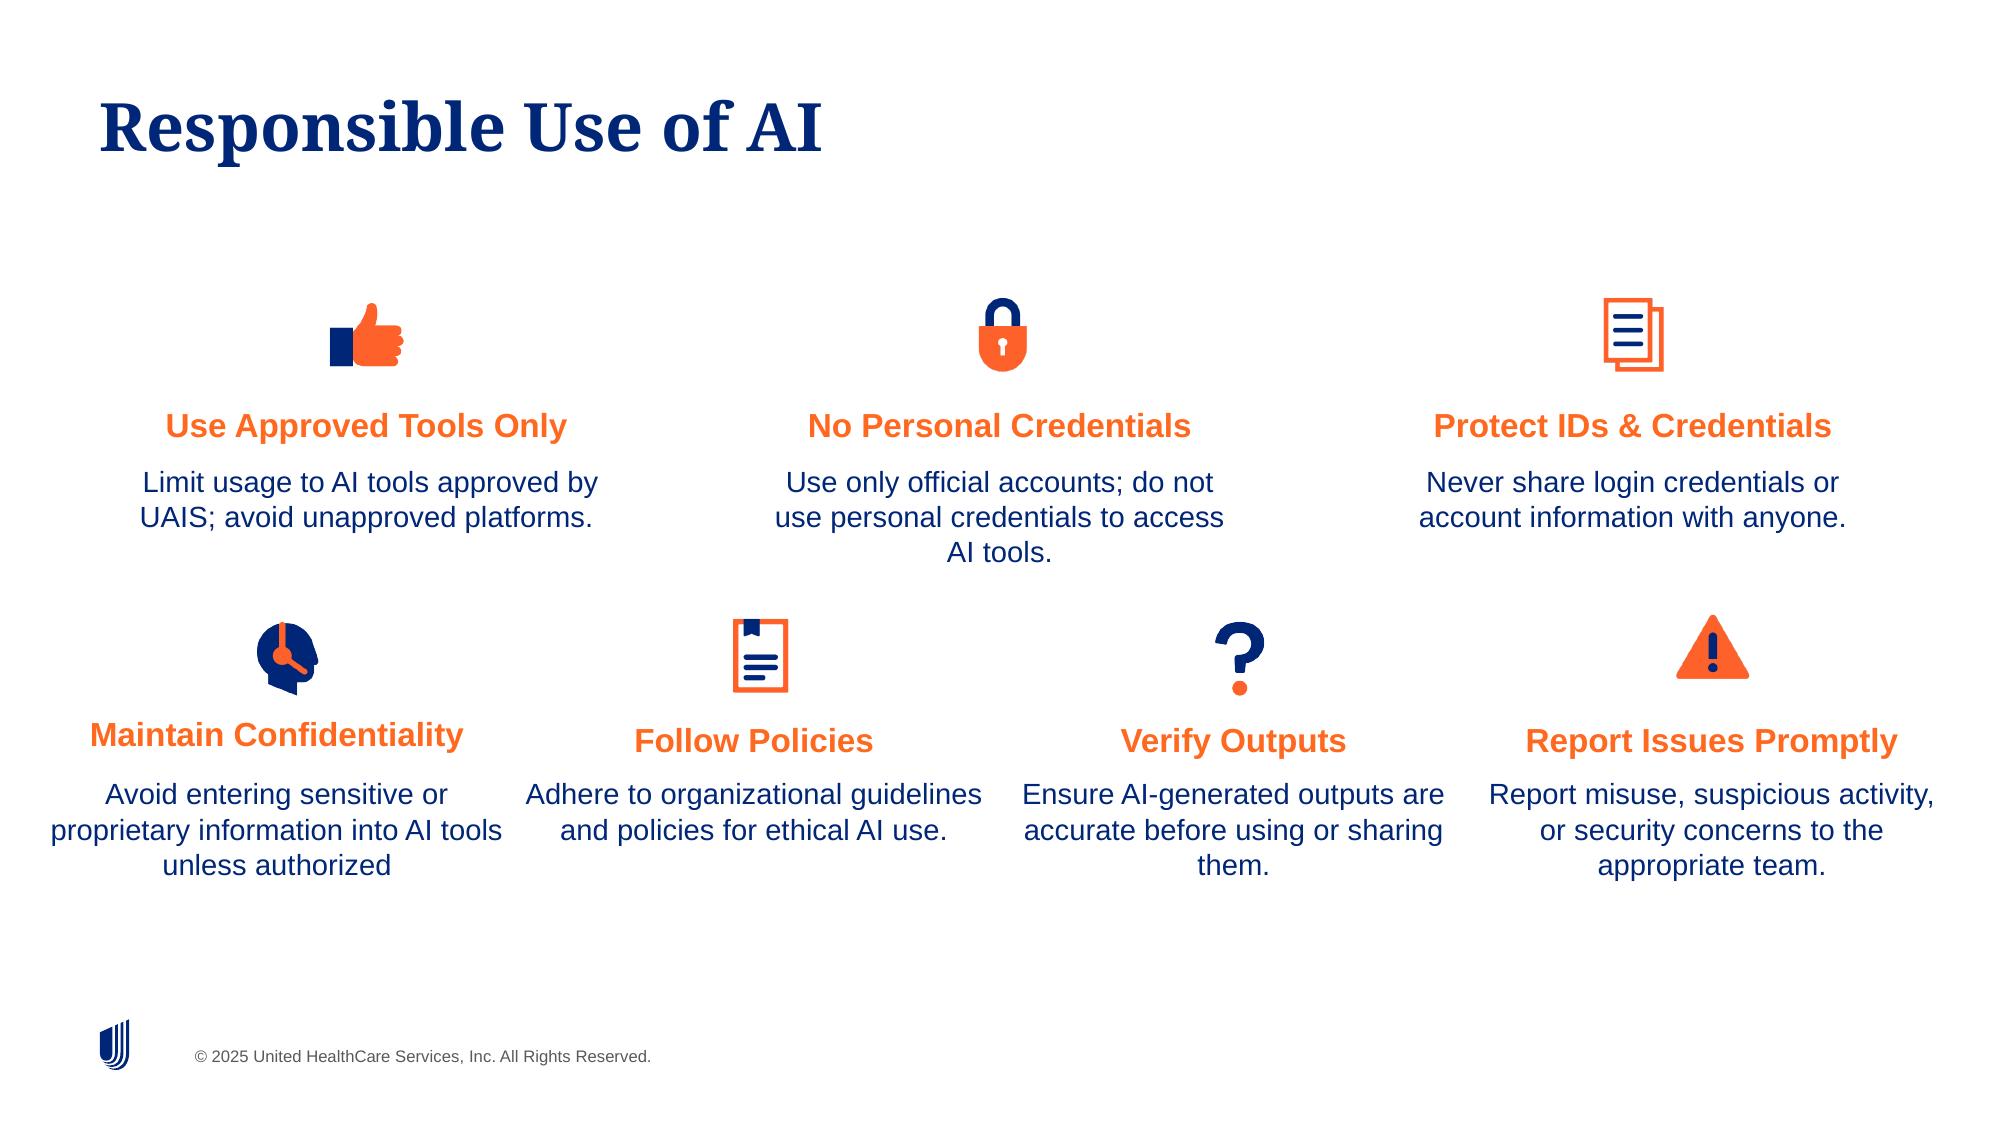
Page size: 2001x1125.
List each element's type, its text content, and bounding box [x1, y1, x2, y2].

text_box Ensure AI-generated outputs are accurate before using or sharing them. [994, 775, 1472, 881]
text_box Protect IDs & Credentials [1393, 403, 1873, 444]
picture [957, 289, 1048, 380]
text_box Limit usage to AI tools approved by UAIS; avoid unapproved platforms. [127, 463, 607, 534]
picture [1666, 601, 1758, 692]
text_box Use only official accounts; do not use personal credentials to access AI tools. [760, 463, 1240, 569]
picture [1194, 613, 1285, 704]
text_box Adhere to organizational guidelines and policies for ethical AI use. [514, 775, 994, 846]
title Responsible Use of AI [84, 77, 1673, 198]
text_box Report misuse, suspicious activity, or security concerns to the appropriate team. [1472, 775, 1952, 881]
text_box Follow Policies [580, 719, 928, 760]
text_box Report Issues Promptly [1510, 719, 1914, 760]
text_box Never share login credentials or account information with anyone. [1393, 463, 1873, 534]
picture [321, 289, 412, 380]
picture [715, 610, 806, 701]
text_box Use Approved Tools Only [159, 403, 575, 444]
picture [1588, 289, 1679, 380]
text_box Verify Outputs [1060, 719, 1408, 760]
text_box Maintain Confidentiality [86, 713, 468, 754]
text_box No Personal Credentials [785, 403, 1214, 444]
text_box Avoid entering sensitive or proprietary information into AI tools unless authorized [37, 775, 517, 881]
picture [242, 613, 333, 704]
